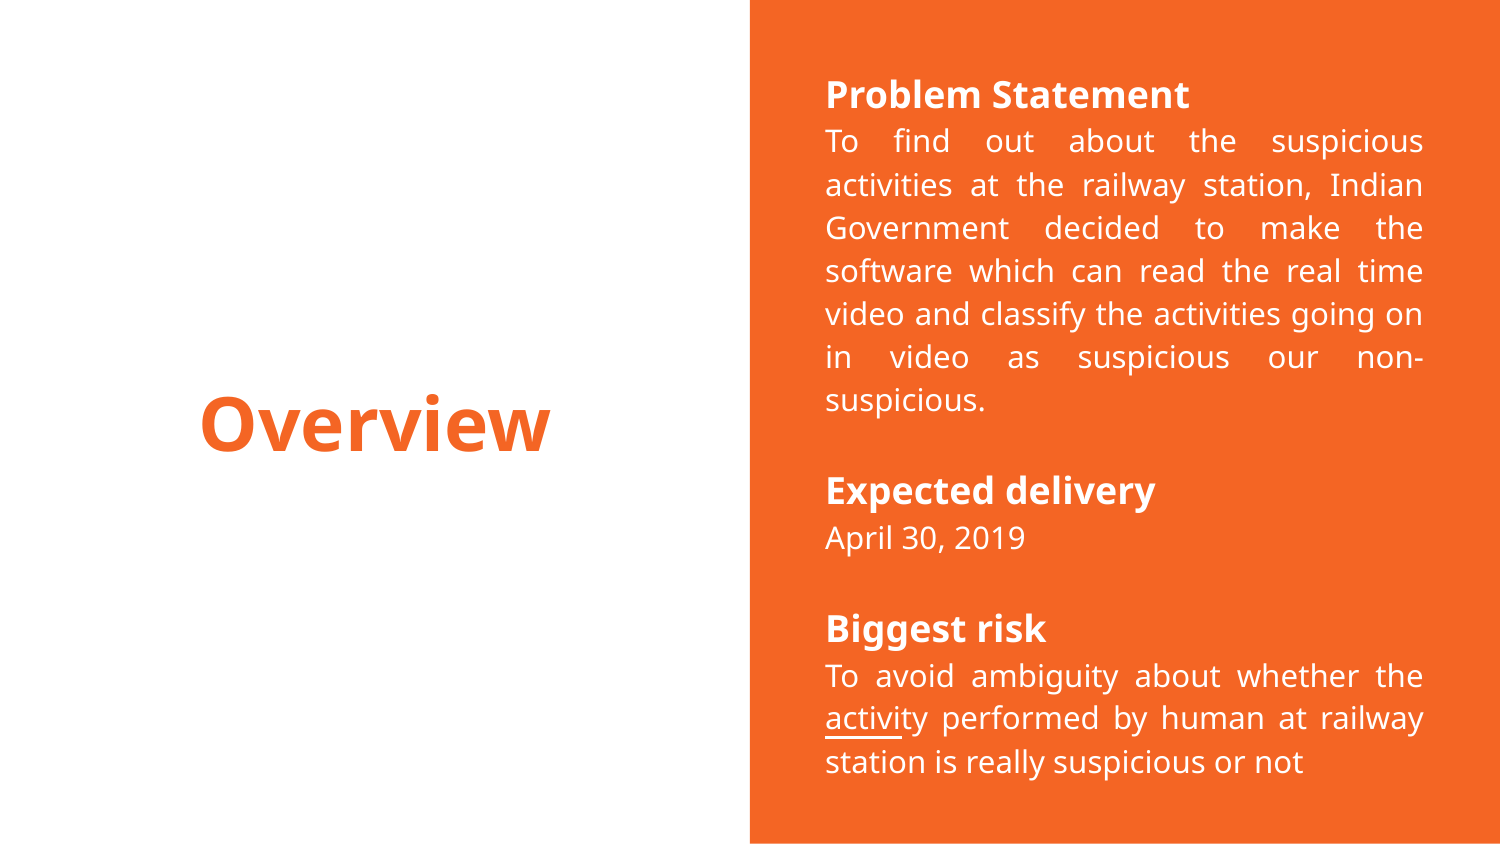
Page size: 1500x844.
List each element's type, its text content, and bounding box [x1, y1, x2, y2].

title Overview [43, 313, 708, 530]
list Problem Statement To find out about the suspicious activities at the railway station, Indian Government decided to make the software which can read the real time video and classify the activities going on in video as suspicious our non-suspicious. Expected delivery April 30, 2019 Biggest risk To avoid ambiguity about whether the activity performed by human at railway station is really suspicious or not [810, 118, 1440, 725]
